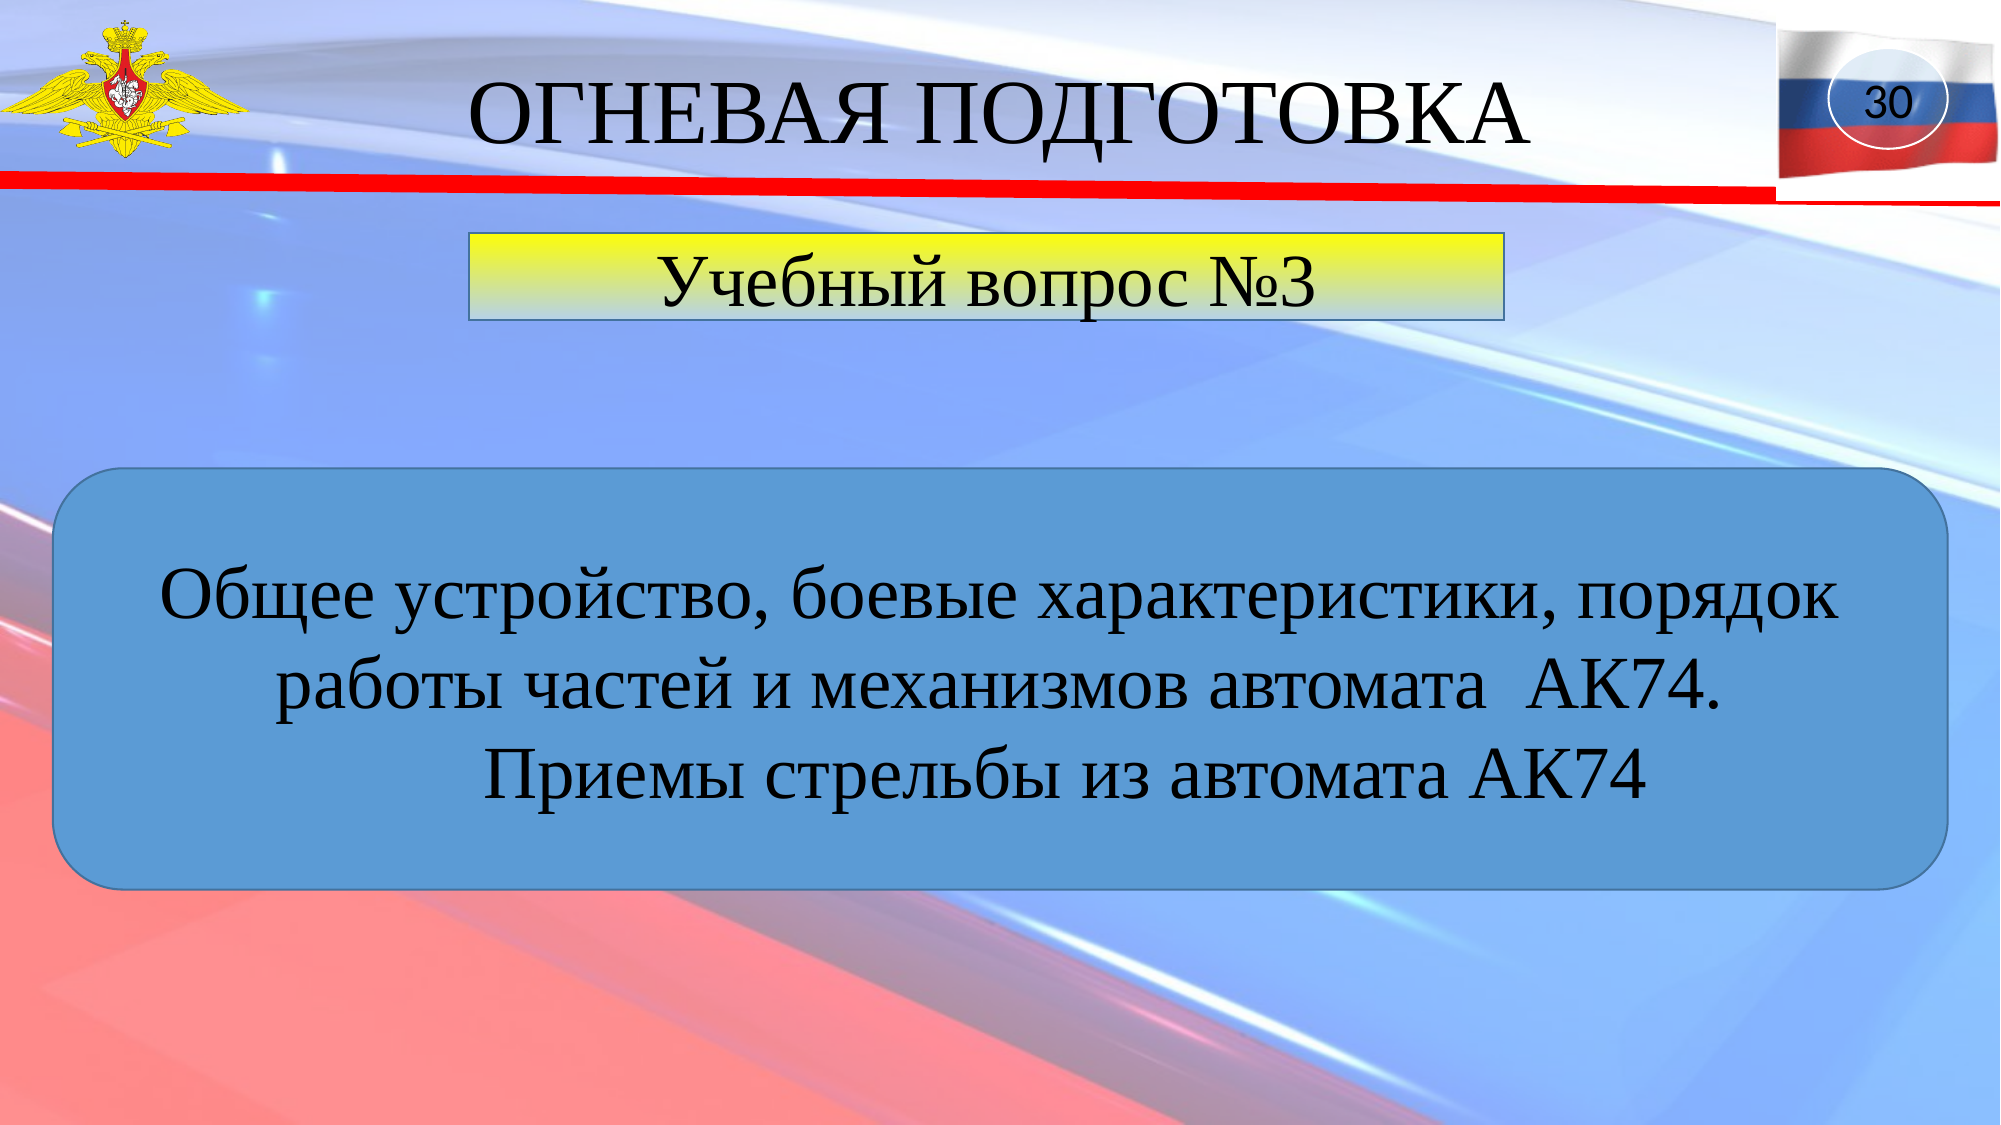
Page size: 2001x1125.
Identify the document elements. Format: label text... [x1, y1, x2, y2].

picture [1776, 7, 2000, 201]
picture [0, 0, 250, 190]
text_box Общее устройство, боевые характеристики, порядок работы частей и механизмов автомата АК74. Приемы стрельбы из автомата АК74 [51, 467, 1949, 891]
title ОГНЕВАЯ ПОДГОТОВКА [250, 59, 1776, 179]
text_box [0, 179, 1776, 198]
title ОГНЕВАЯ ПОДГОТОВКА [137, 198, 1863, 278]
text_box Учебный вопрос №3 [468, 232, 1505, 321]
